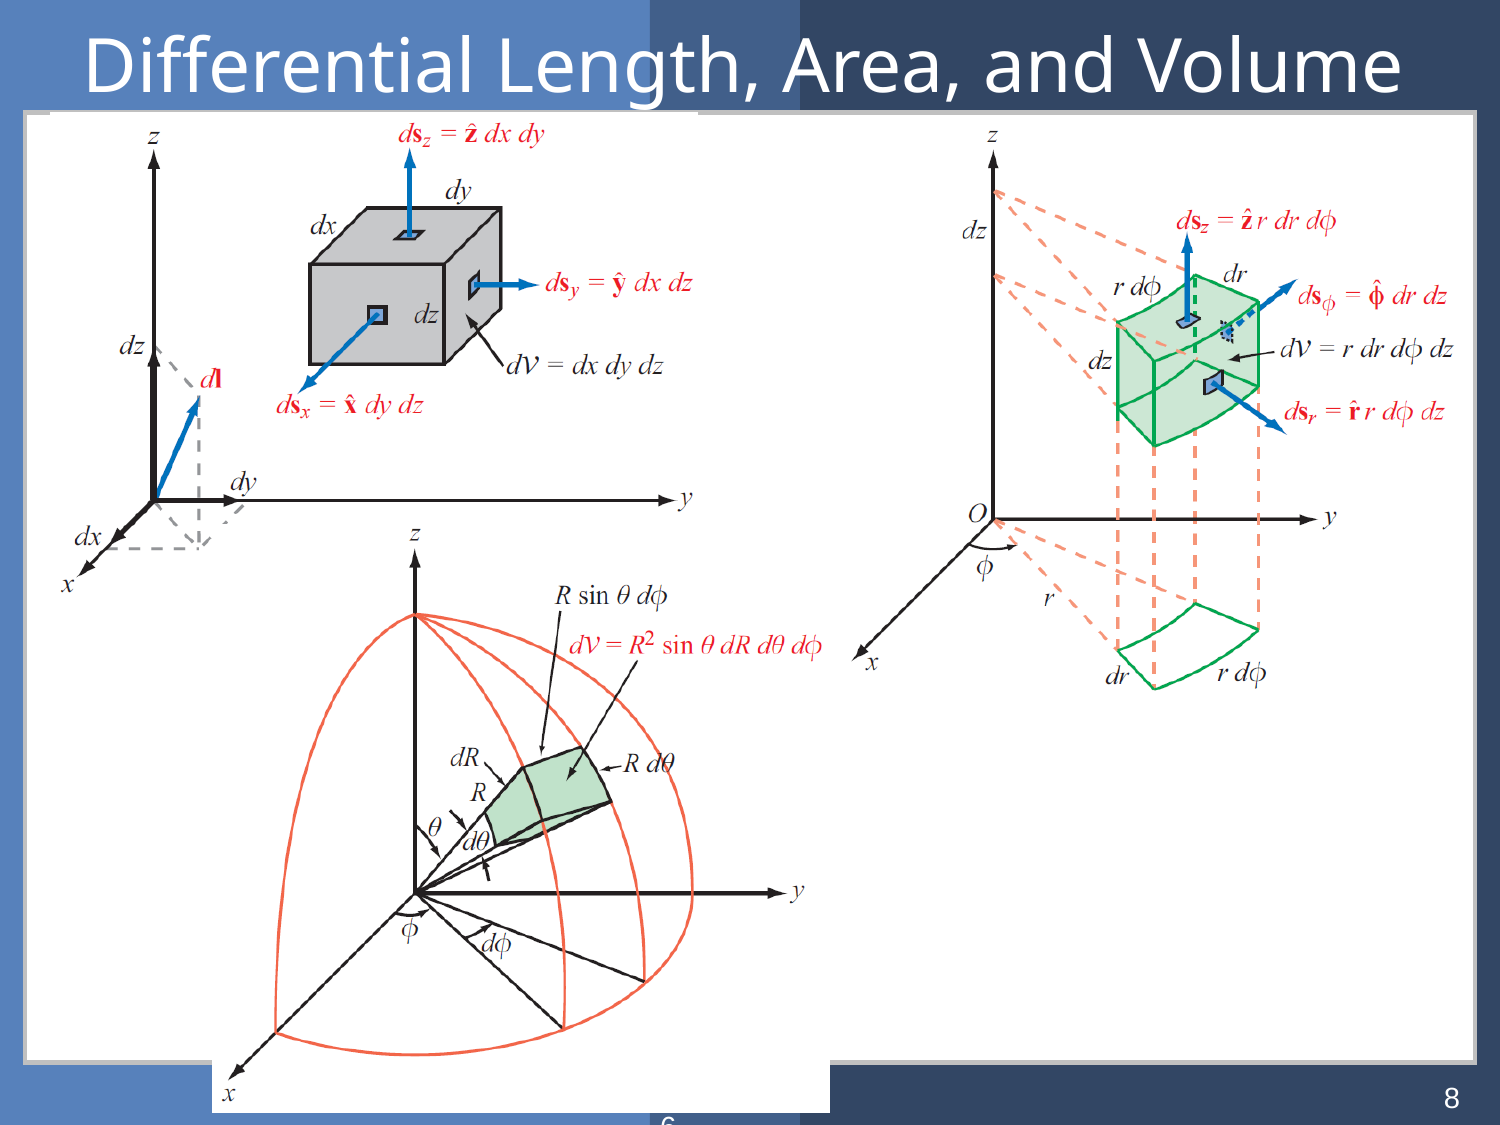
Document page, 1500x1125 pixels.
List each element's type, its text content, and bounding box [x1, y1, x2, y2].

title Differential Length, Area, and Volume [49, 12, 1438, 113]
picture [49, 112, 830, 1113]
picture [841, 124, 1463, 701]
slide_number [644, 1121, 808, 1125]
slide_number 8 [1124, 1071, 1476, 1125]
